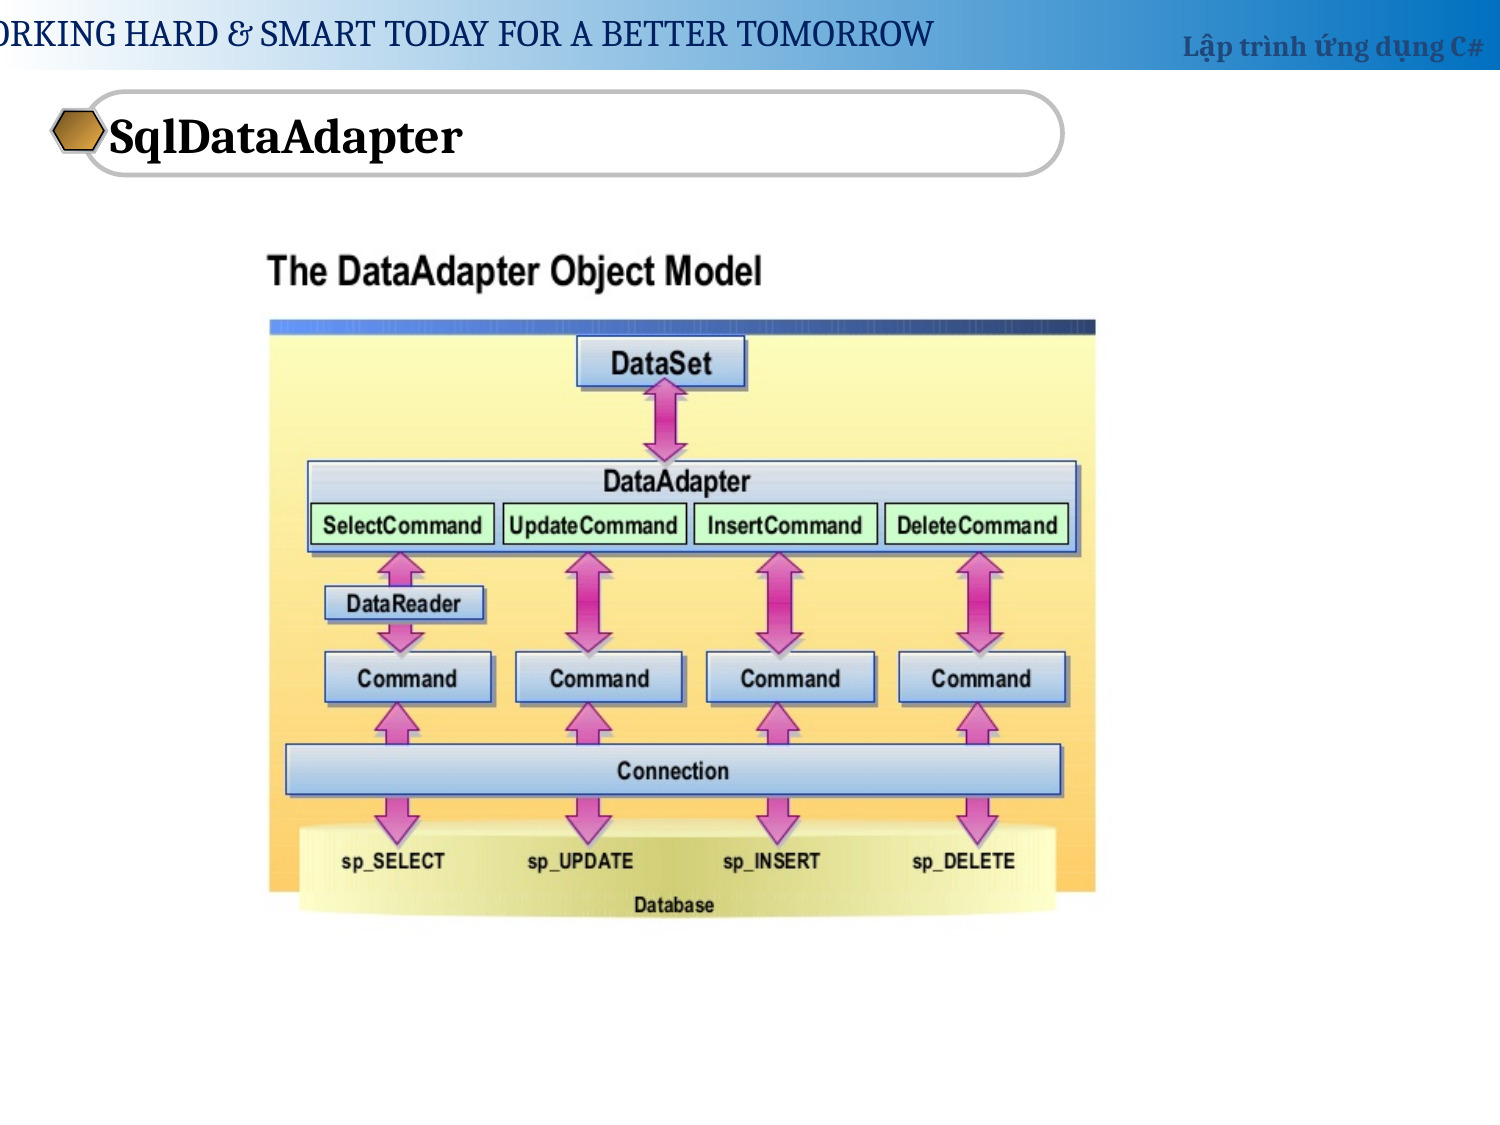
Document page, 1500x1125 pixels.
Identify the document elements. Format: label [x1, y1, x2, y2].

text_box [49, 91, 1063, 176]
picture [187, 212, 1185, 962]
